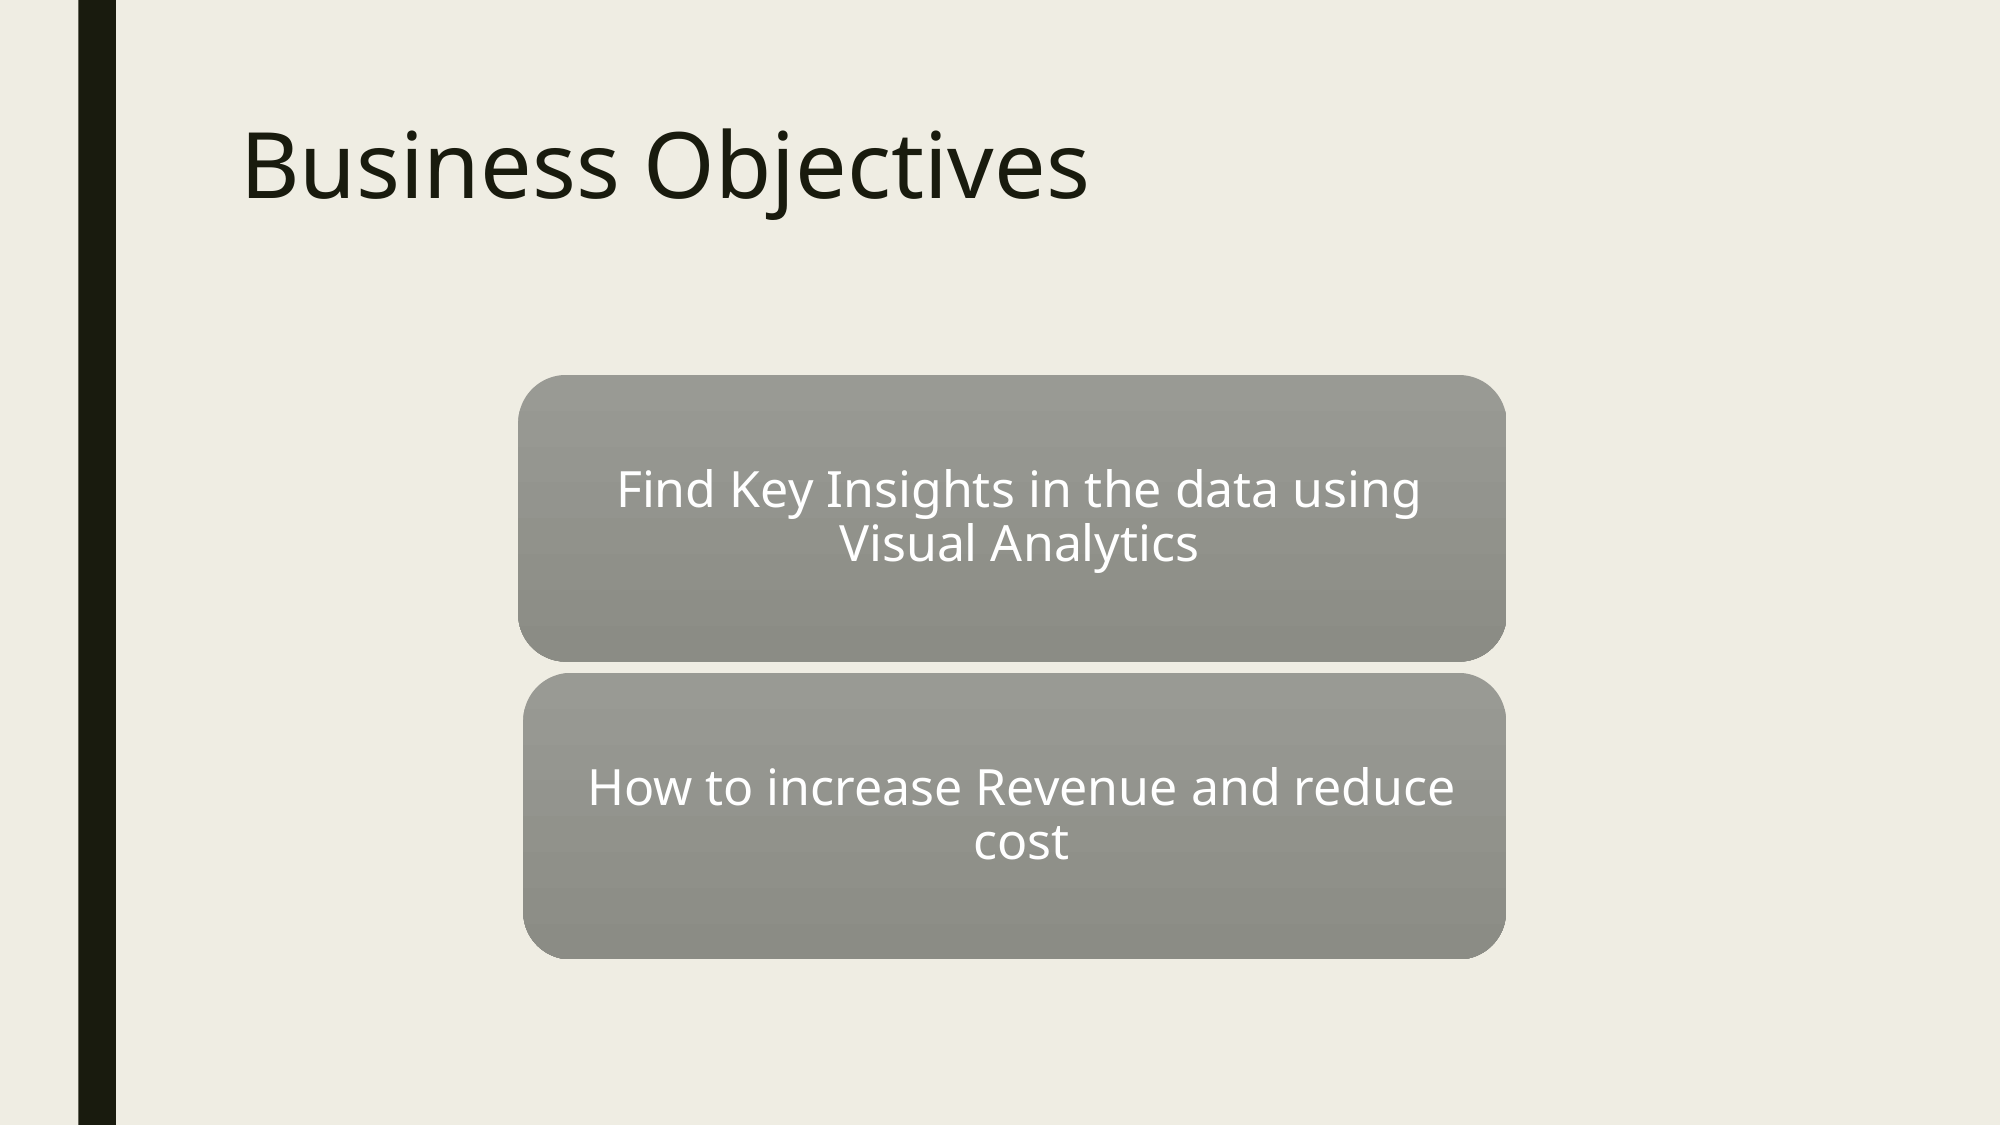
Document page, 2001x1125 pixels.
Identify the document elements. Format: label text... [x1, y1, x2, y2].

title Business Objectives [225, 112, 1800, 357]
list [224, 374, 1800, 963]
